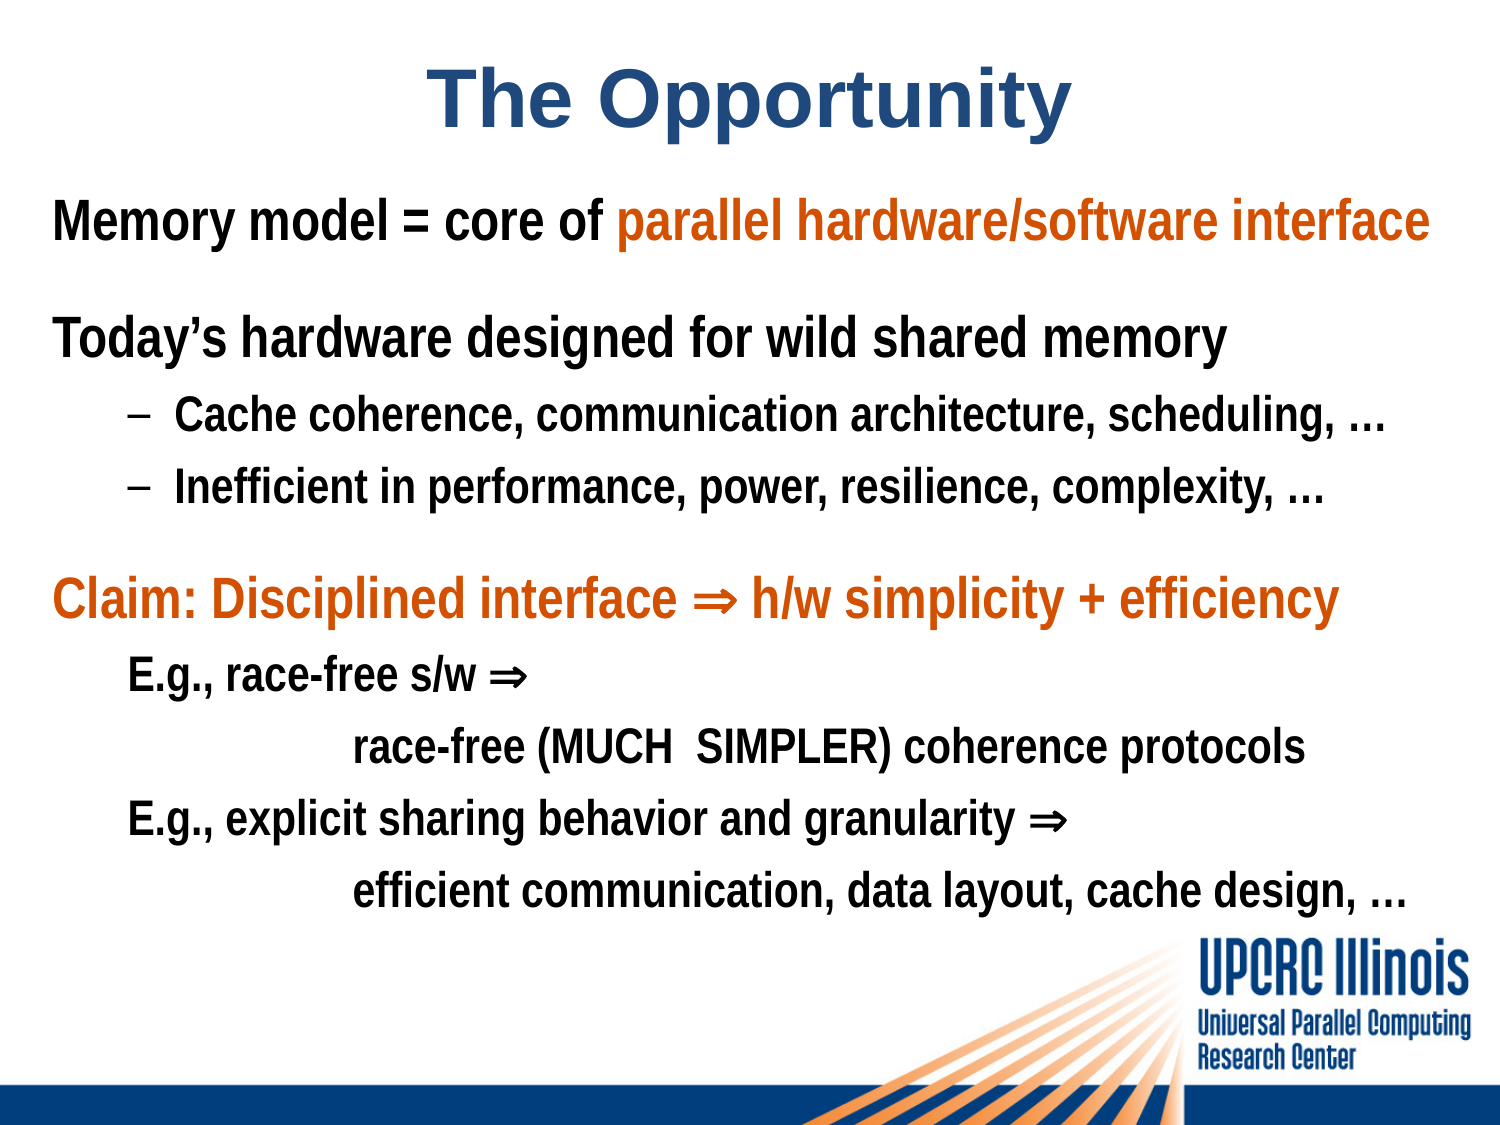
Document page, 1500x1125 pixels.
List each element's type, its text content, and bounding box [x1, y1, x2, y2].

list Memory model = core of parallel hardware/software interface Today’s hardware designed for wild shared memory Cache coherence, communication architecture, scheduling, … Inefficient in performance, power, resilience, complexity, … Claim: Disciplined interface  h/w simplicity + efficiency E.g., race-free s/w  race-free (MUCH SIMPLER) coherence protocols E.g., explicit sharing behavior and granularity  efficient communication, data layout, cache design, … [37, 174, 1500, 968]
picture [0, 924, 1500, 1125]
title The Opportunity [74, 0, 1426, 174]
